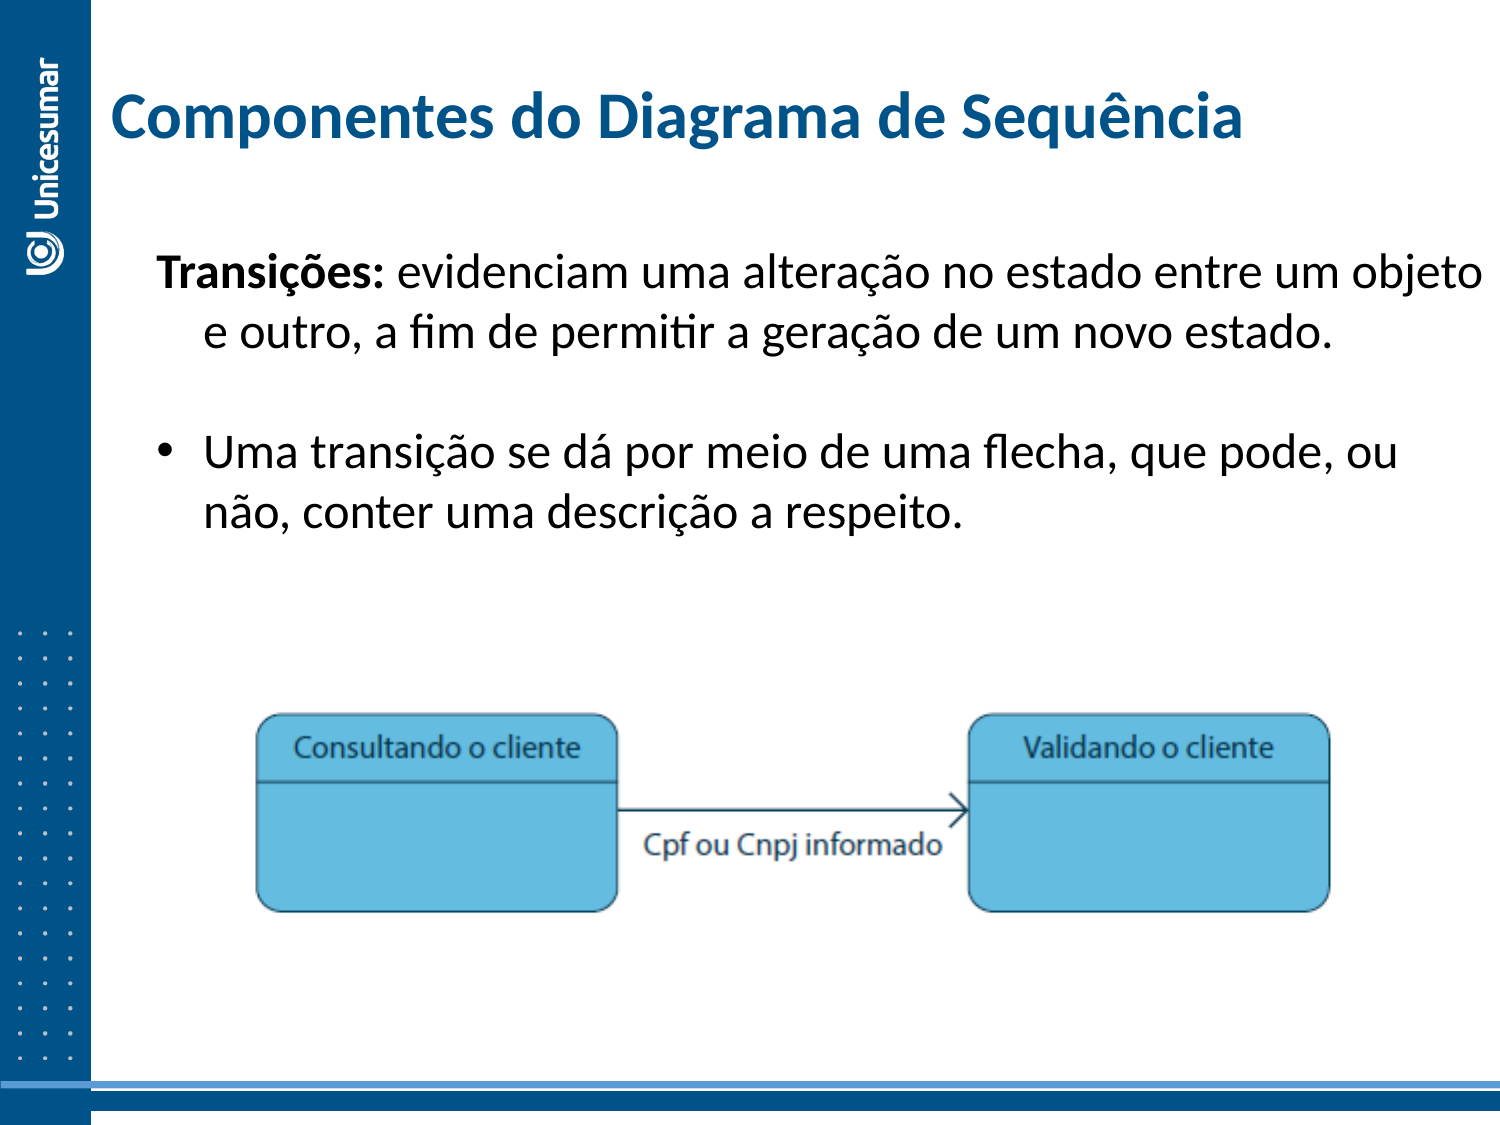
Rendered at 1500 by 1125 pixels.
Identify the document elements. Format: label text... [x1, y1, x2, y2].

text_box Componentes do Diagrama de Sequência [96, 34, 1494, 189]
picture [234, 701, 1347, 923]
picture [27, 58, 64, 275]
text_box Transições: evidenciam uma alteração no estado entre um objeto e outro, a fim de permitir a geração de um novo estado. Uma transição se dá por meio de uma flecha, que pode, ou não, conter uma descrição a respeito. [141, 231, 1500, 547]
picture [18, 631, 83, 1060]
